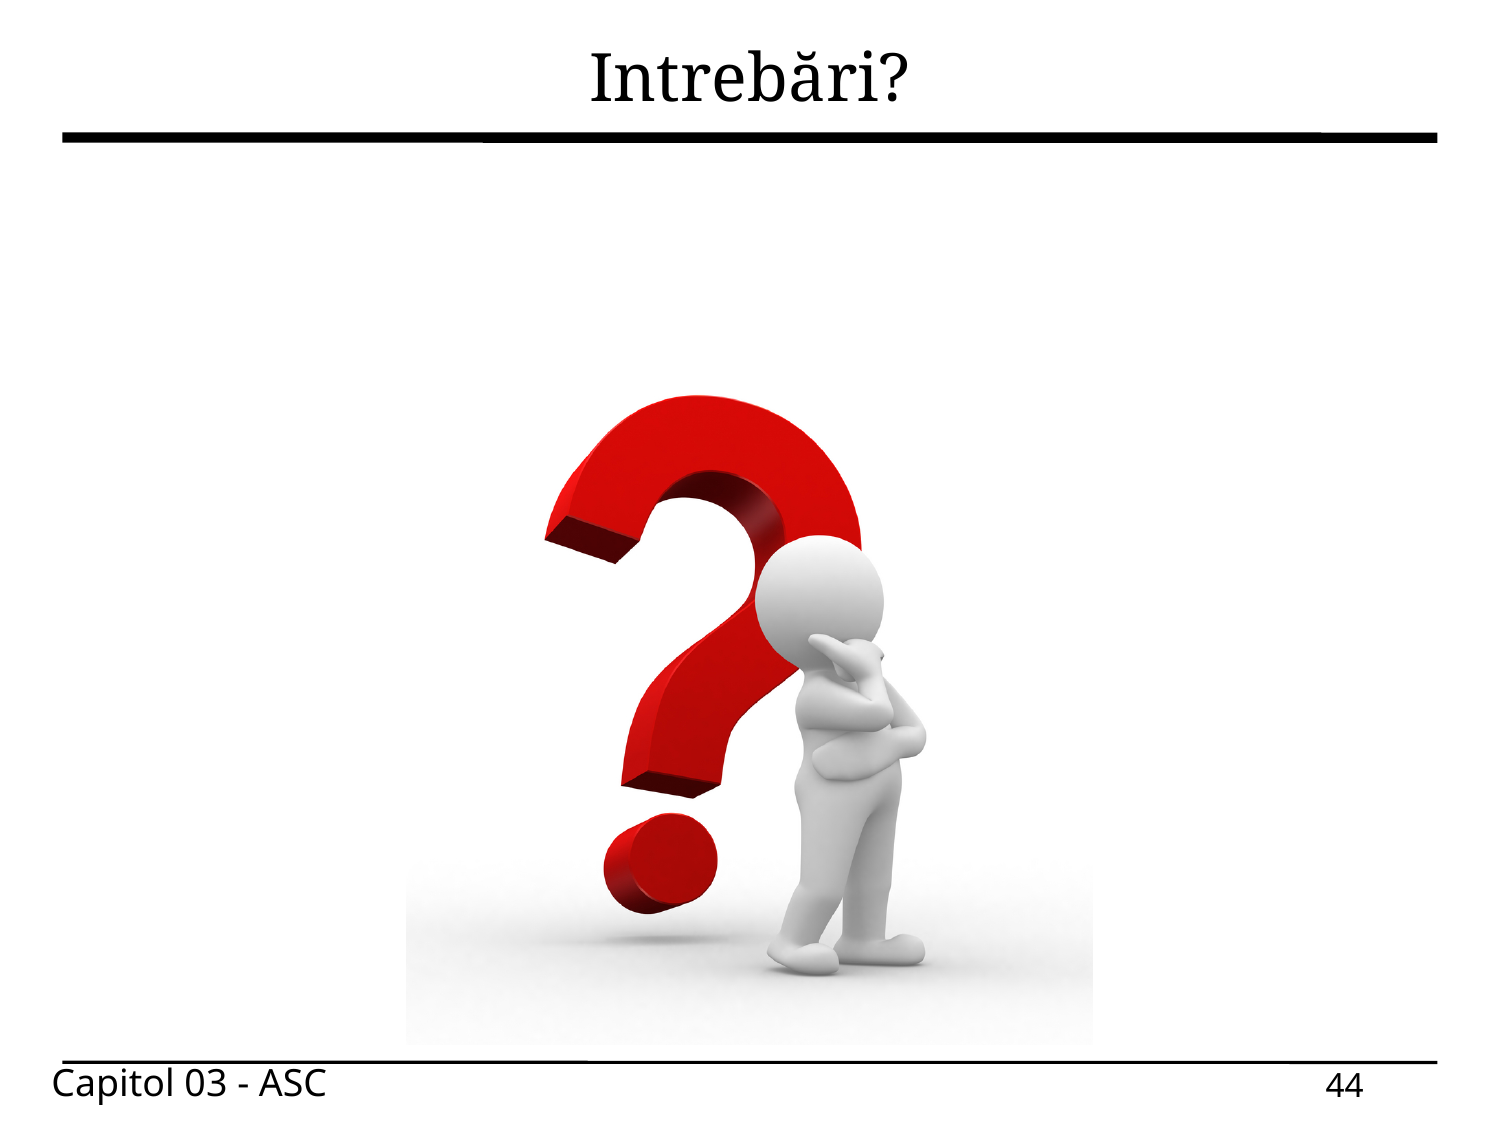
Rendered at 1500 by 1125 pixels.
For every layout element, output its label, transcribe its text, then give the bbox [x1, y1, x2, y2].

picture [405, 357, 1093, 1045]
title Intrebări? [62, 24, 1438, 126]
